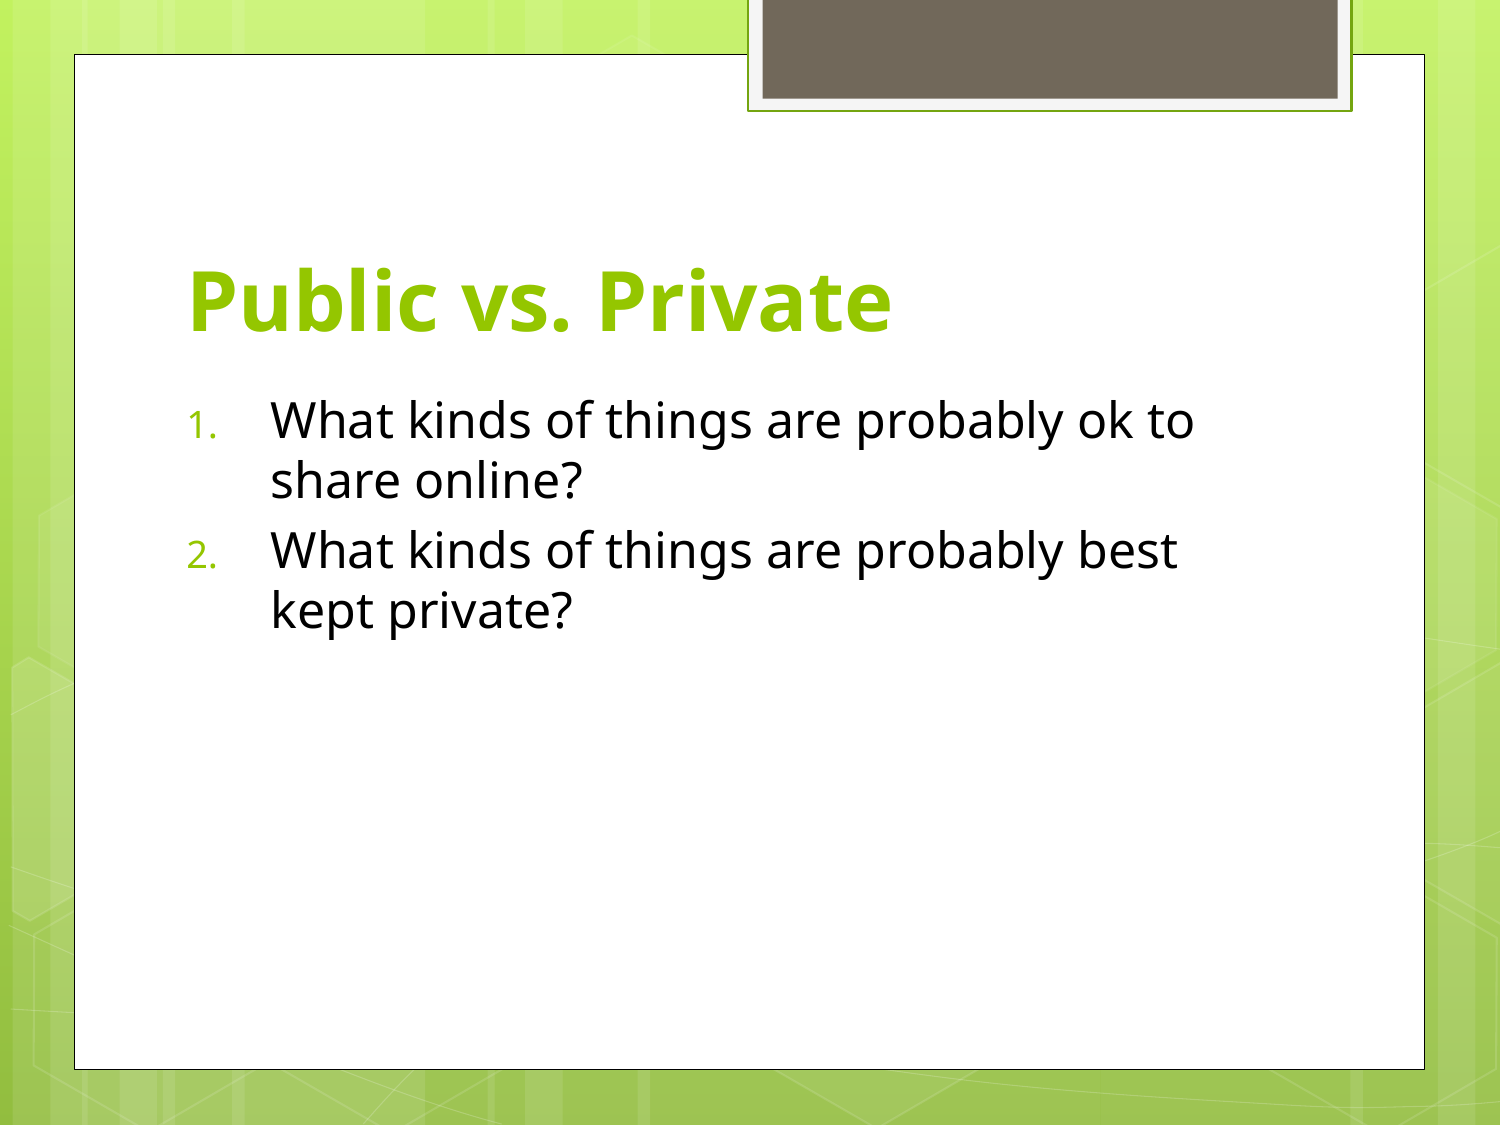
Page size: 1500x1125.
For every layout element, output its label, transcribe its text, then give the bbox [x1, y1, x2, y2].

title Public vs. Private [171, 168, 1324, 357]
list What kinds of things are probably ok to share online? What kinds of things are probably best kept private? [171, 381, 1283, 957]
